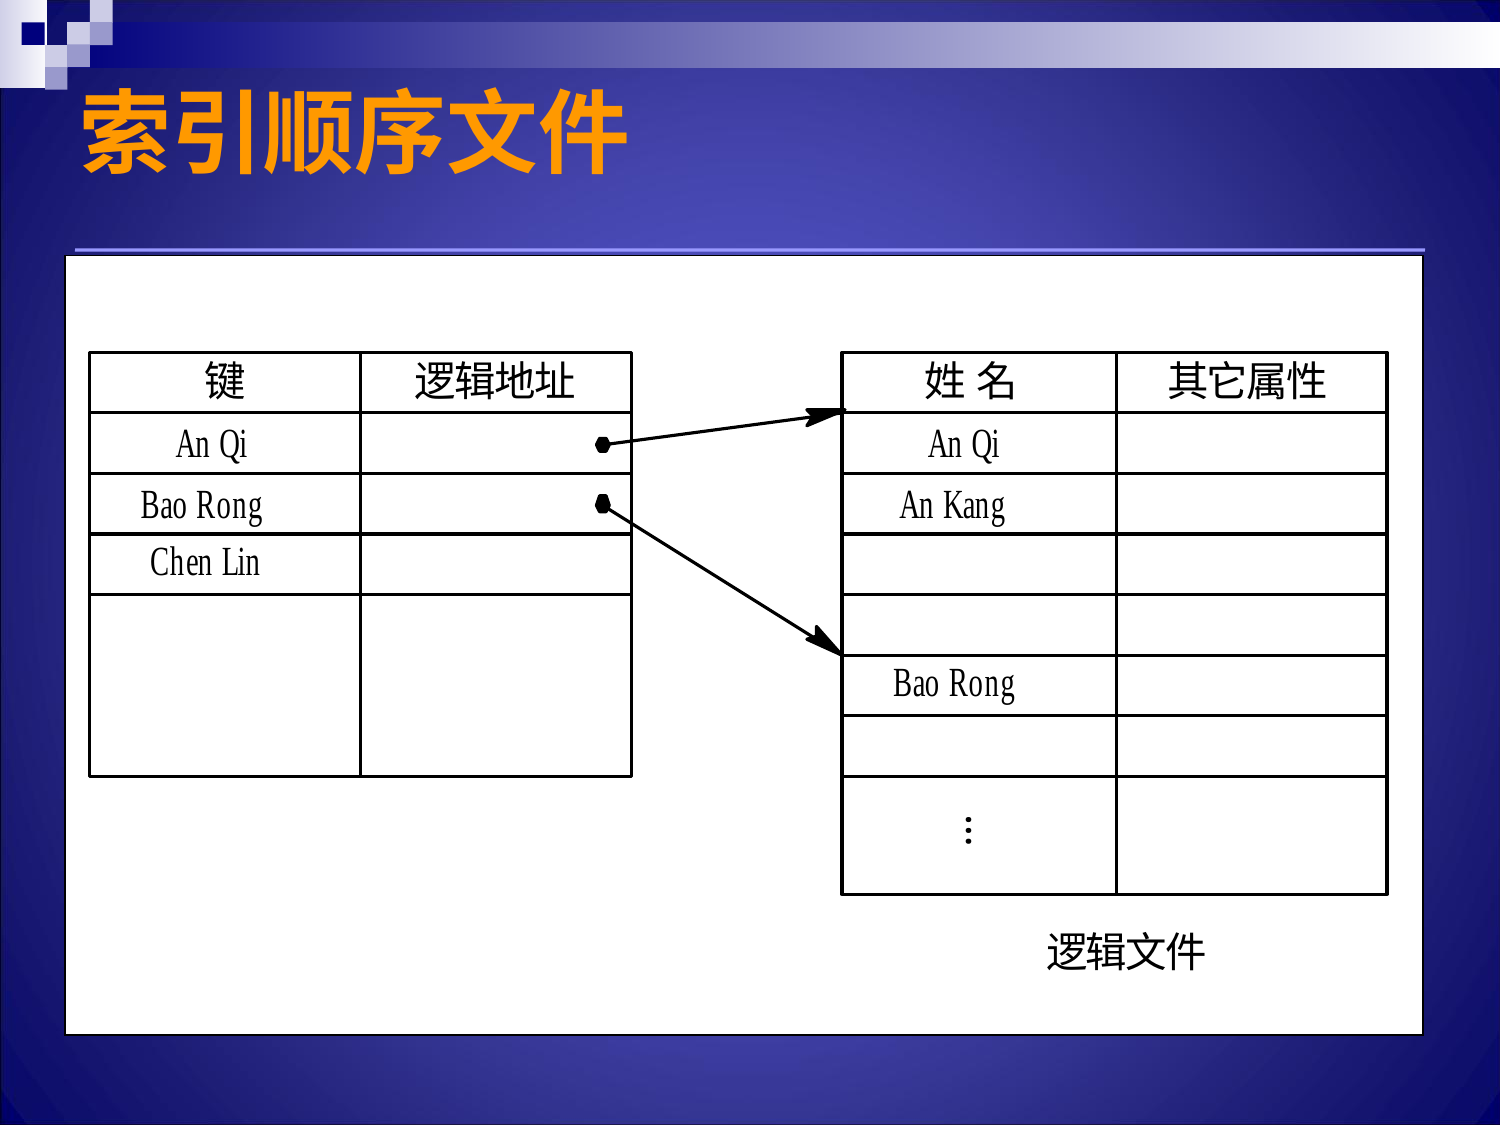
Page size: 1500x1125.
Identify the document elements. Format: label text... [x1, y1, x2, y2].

picture [0, 67, 1500, 1125]
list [76, 339, 1400, 1000]
picture [113, 0, 1500, 22]
picture [47, 0, 89, 45]
title 索引顺序文件 [64, 42, 1390, 218]
text_box [64, 255, 1424, 1035]
